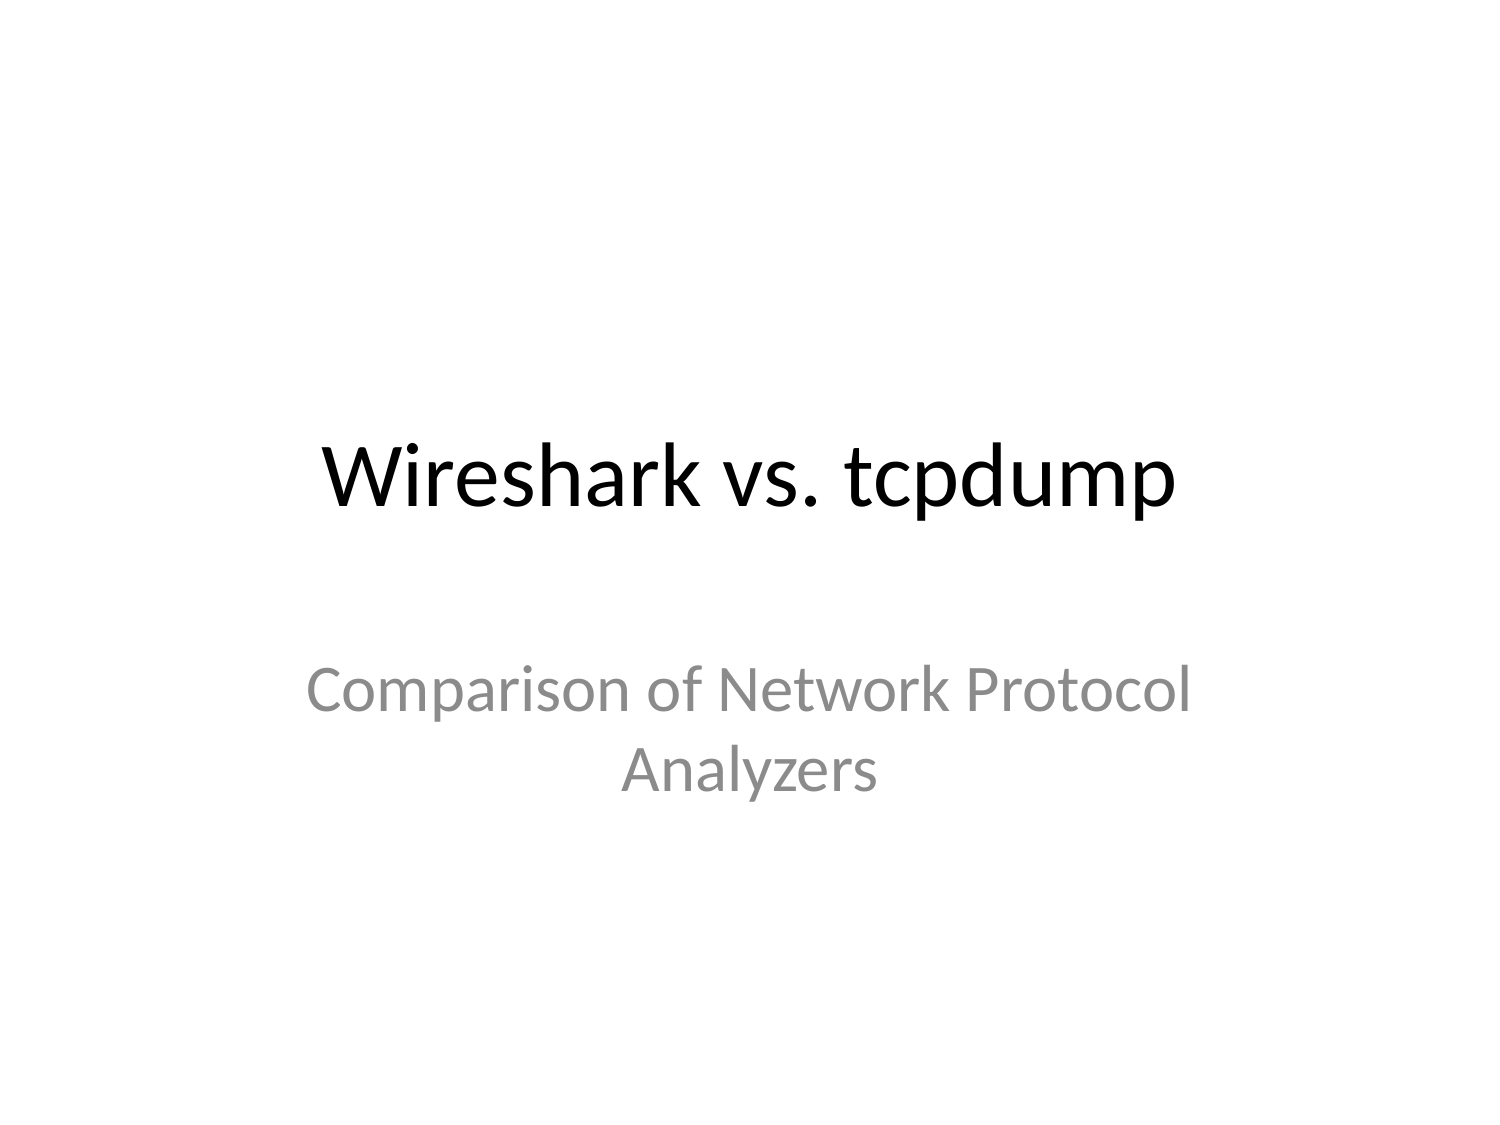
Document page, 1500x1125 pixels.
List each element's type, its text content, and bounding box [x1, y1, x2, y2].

subtitle Comparison of Network Protocol Analyzers [225, 637, 1275, 925]
title Wireshark vs. tcpdump [112, 349, 1388, 591]
